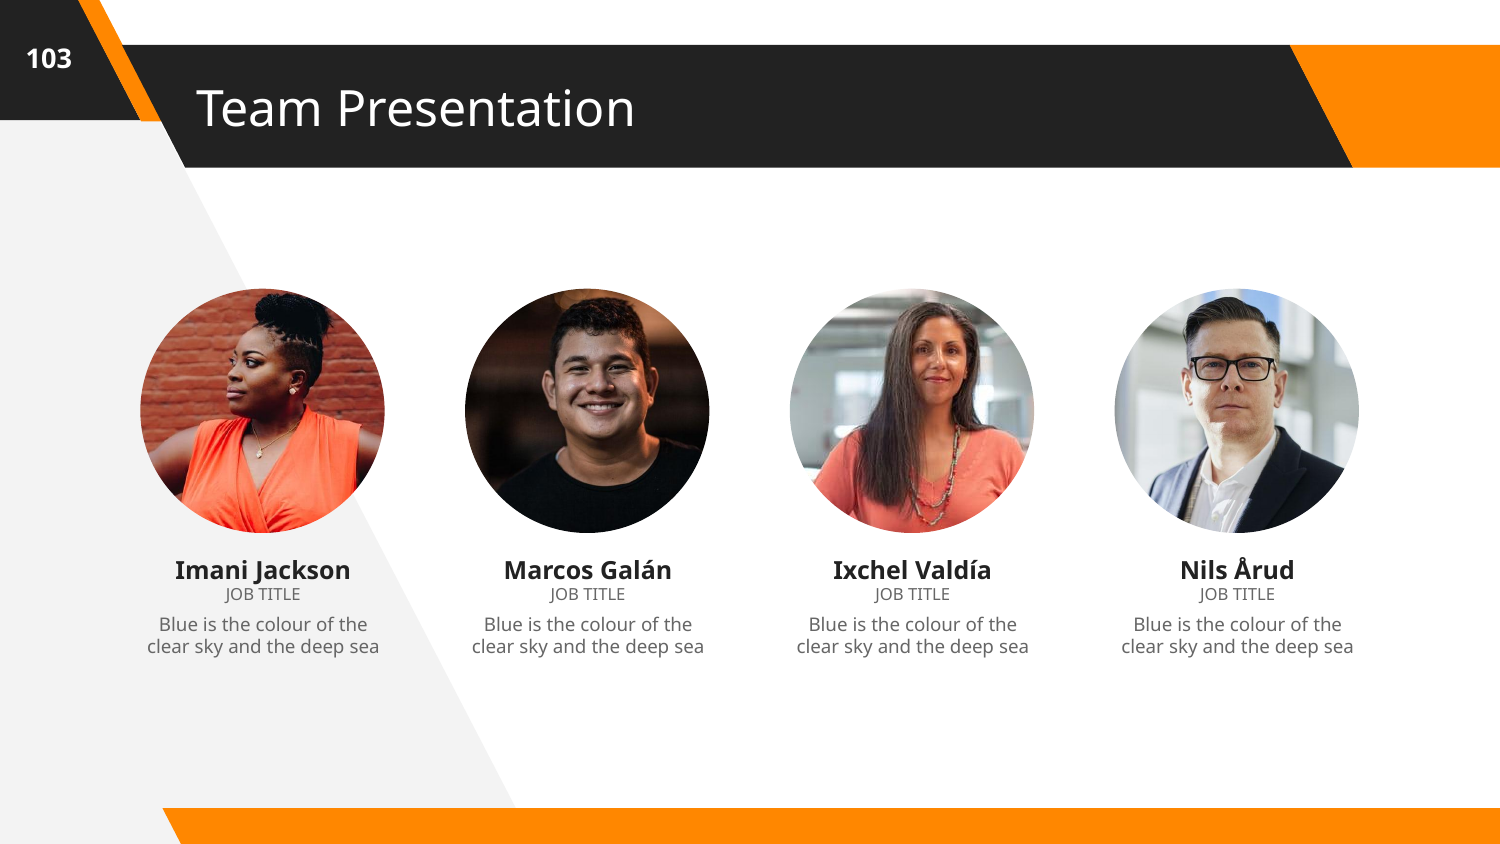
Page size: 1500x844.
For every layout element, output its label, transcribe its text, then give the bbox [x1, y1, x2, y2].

picture [140, 288, 385, 534]
slide_number 103 [0, 0, 98, 121]
text_box Nils Årud JOB TITLE Blue is the colour of the clear sky and the deep sea [1115, 554, 1360, 675]
picture [789, 288, 1035, 534]
text_box Ixchel Valdía JOB TITLE Blue is the colour of the clear sky and the deep sea [790, 554, 1035, 675]
text_box Imani Jackson JOB TITLE Blue is the colour of the clear sky and the deep sea [141, 554, 386, 675]
title Team Presentation [181, 45, 1285, 169]
text_box Marcos Galán JOB TITLE Blue is the colour of the clear sky and the deep sea [465, 554, 711, 675]
picture [464, 288, 710, 534]
picture [1114, 288, 1360, 534]
